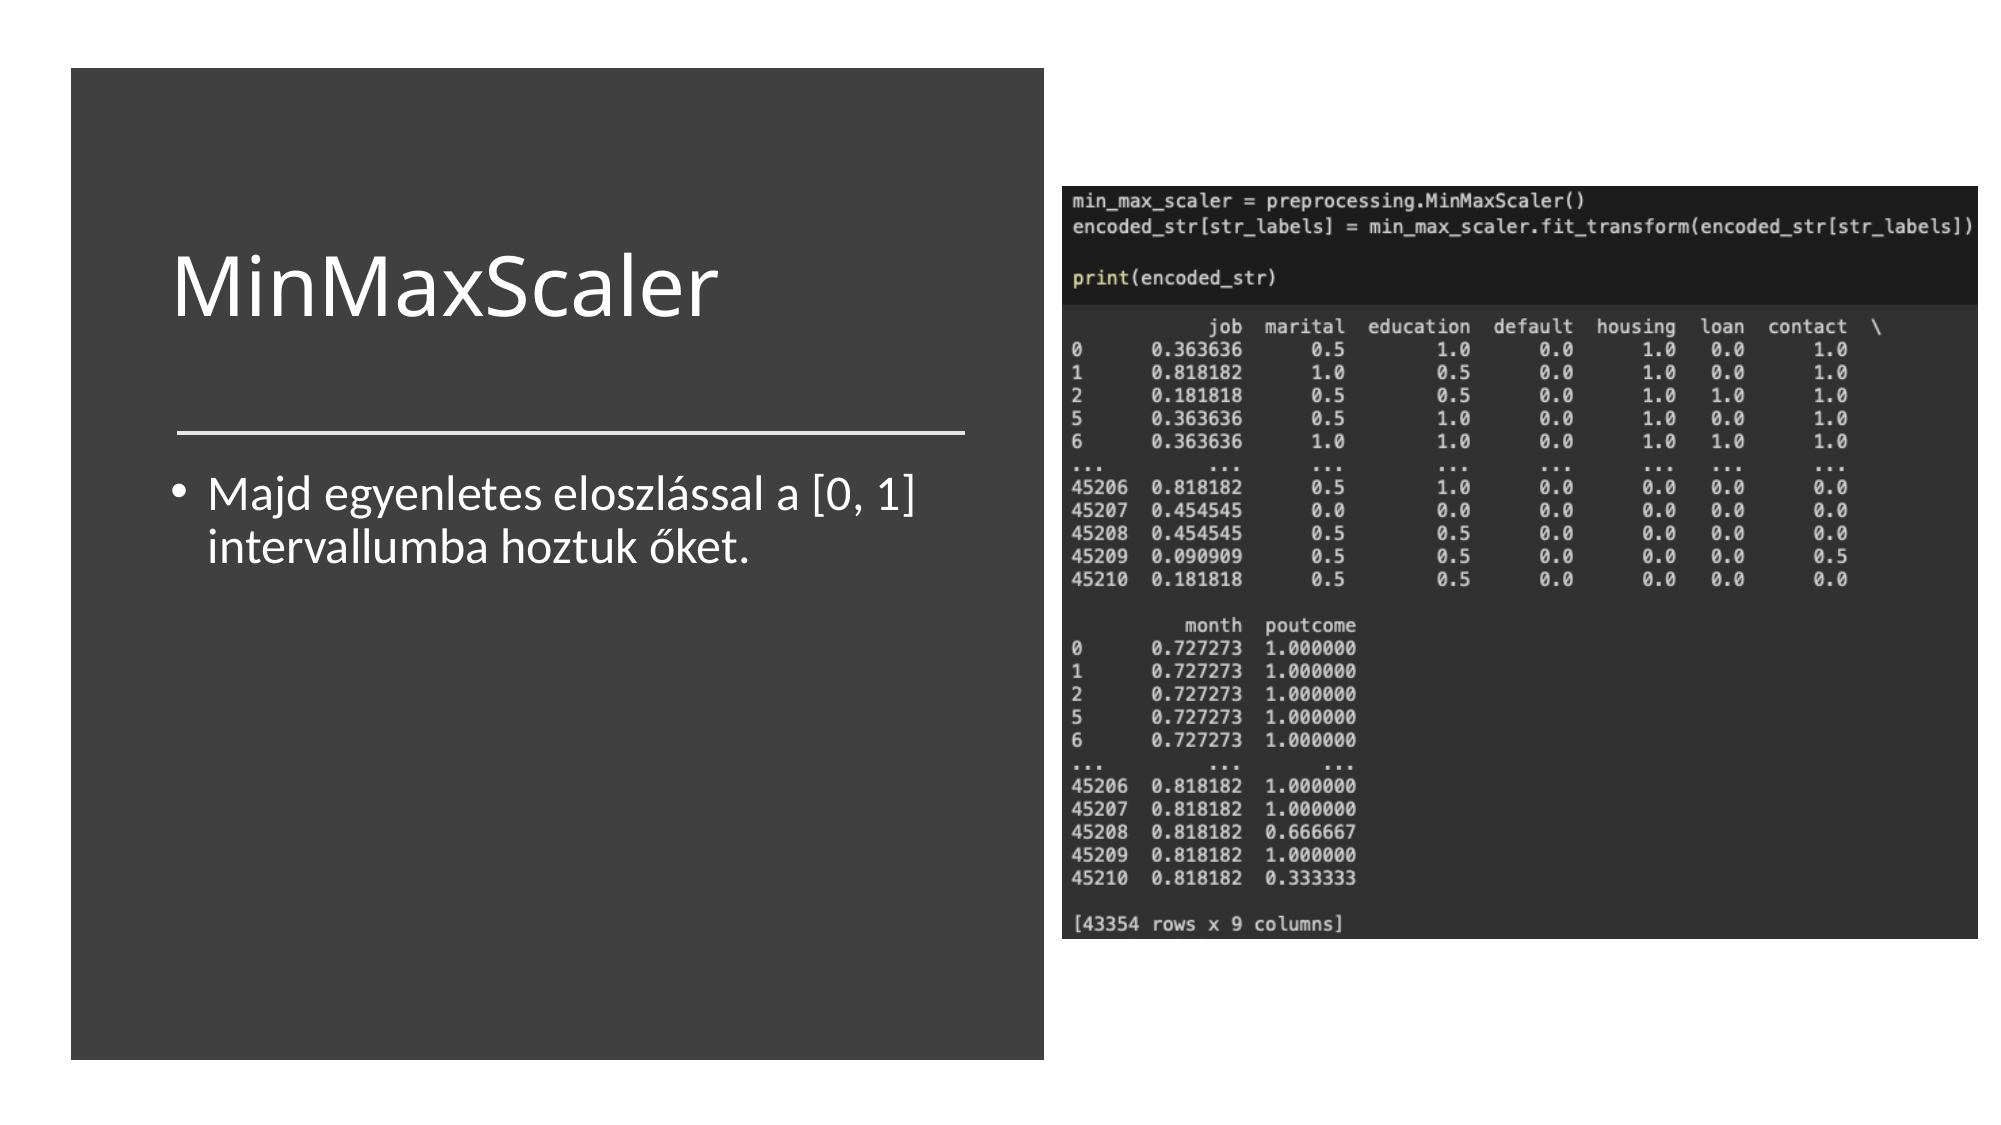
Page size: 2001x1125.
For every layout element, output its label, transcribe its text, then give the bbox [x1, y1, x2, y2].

text_box [80, 77, 1035, 1050]
list Majd egyenletes eloszlással a [0, 1] intervallumba hoztuk őket. [155, 459, 965, 950]
title MinMaxScaler [155, 172, 965, 407]
picture [1062, 186, 1978, 939]
